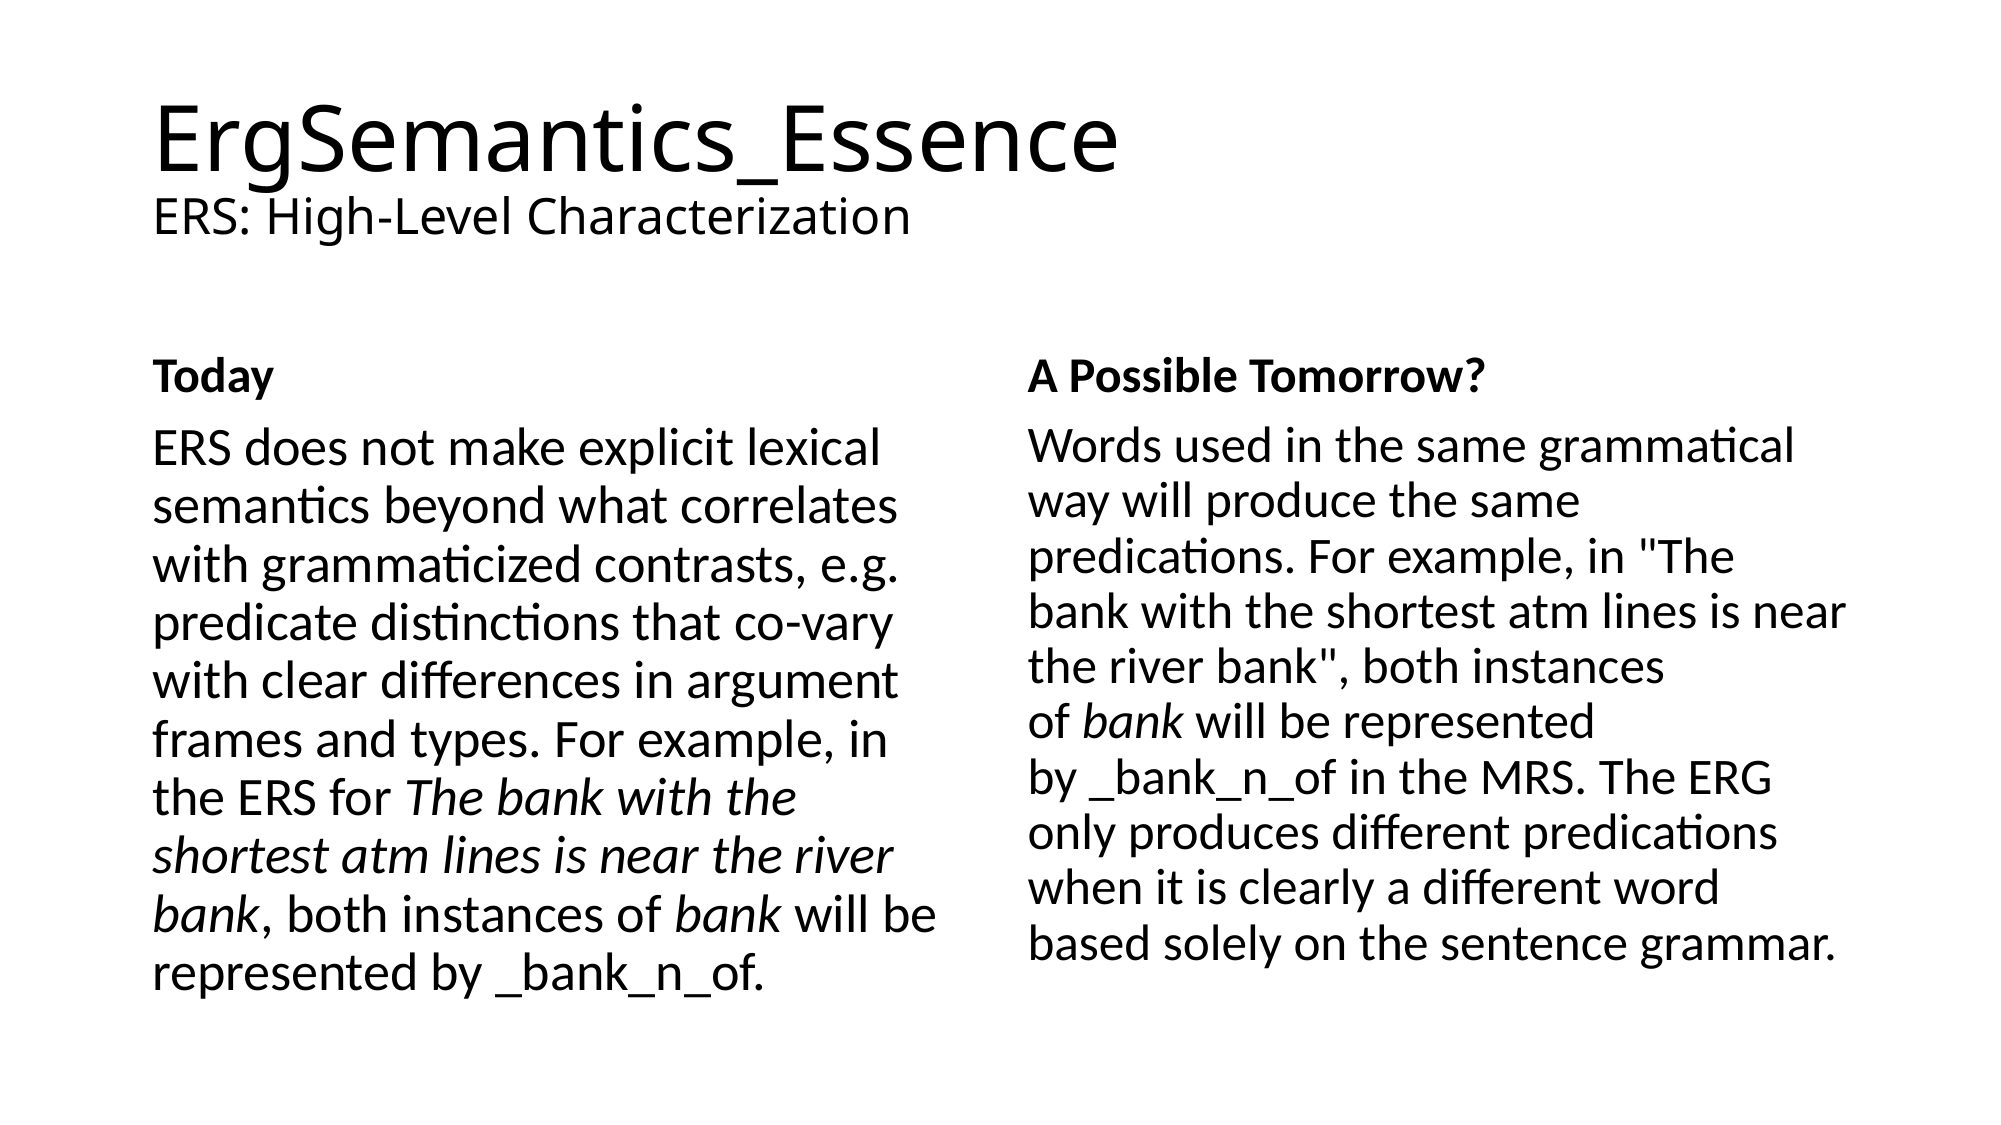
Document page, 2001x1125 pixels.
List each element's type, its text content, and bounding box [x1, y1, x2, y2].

list Today [137, 275, 984, 410]
list A Possible Tomorrow? [1012, 275, 1863, 410]
list ERS does not make explicit lexical semantics beyond what correlates with grammaticized contrasts, e.g. predicate distinctions that co-vary with clear differences in argument frames and types. For example, in the ERS for The bank with the shortest atm lines is near the river bank, both instances of bank will be represented by _bank_n_of. [137, 410, 984, 1016]
list Words used in the same grammatical way will produce the same predications. For example, in "The bank with the shortest atm lines is near the river bank", both instances of bank will be represented by _bank_n_of in the MRS. The ERG only produces different predications when it is clearly a different word based solely on the sentence grammar. [1012, 410, 1863, 1016]
title ErgSemantics_Essence ERS: High-Level Characterization [137, 59, 1863, 278]
